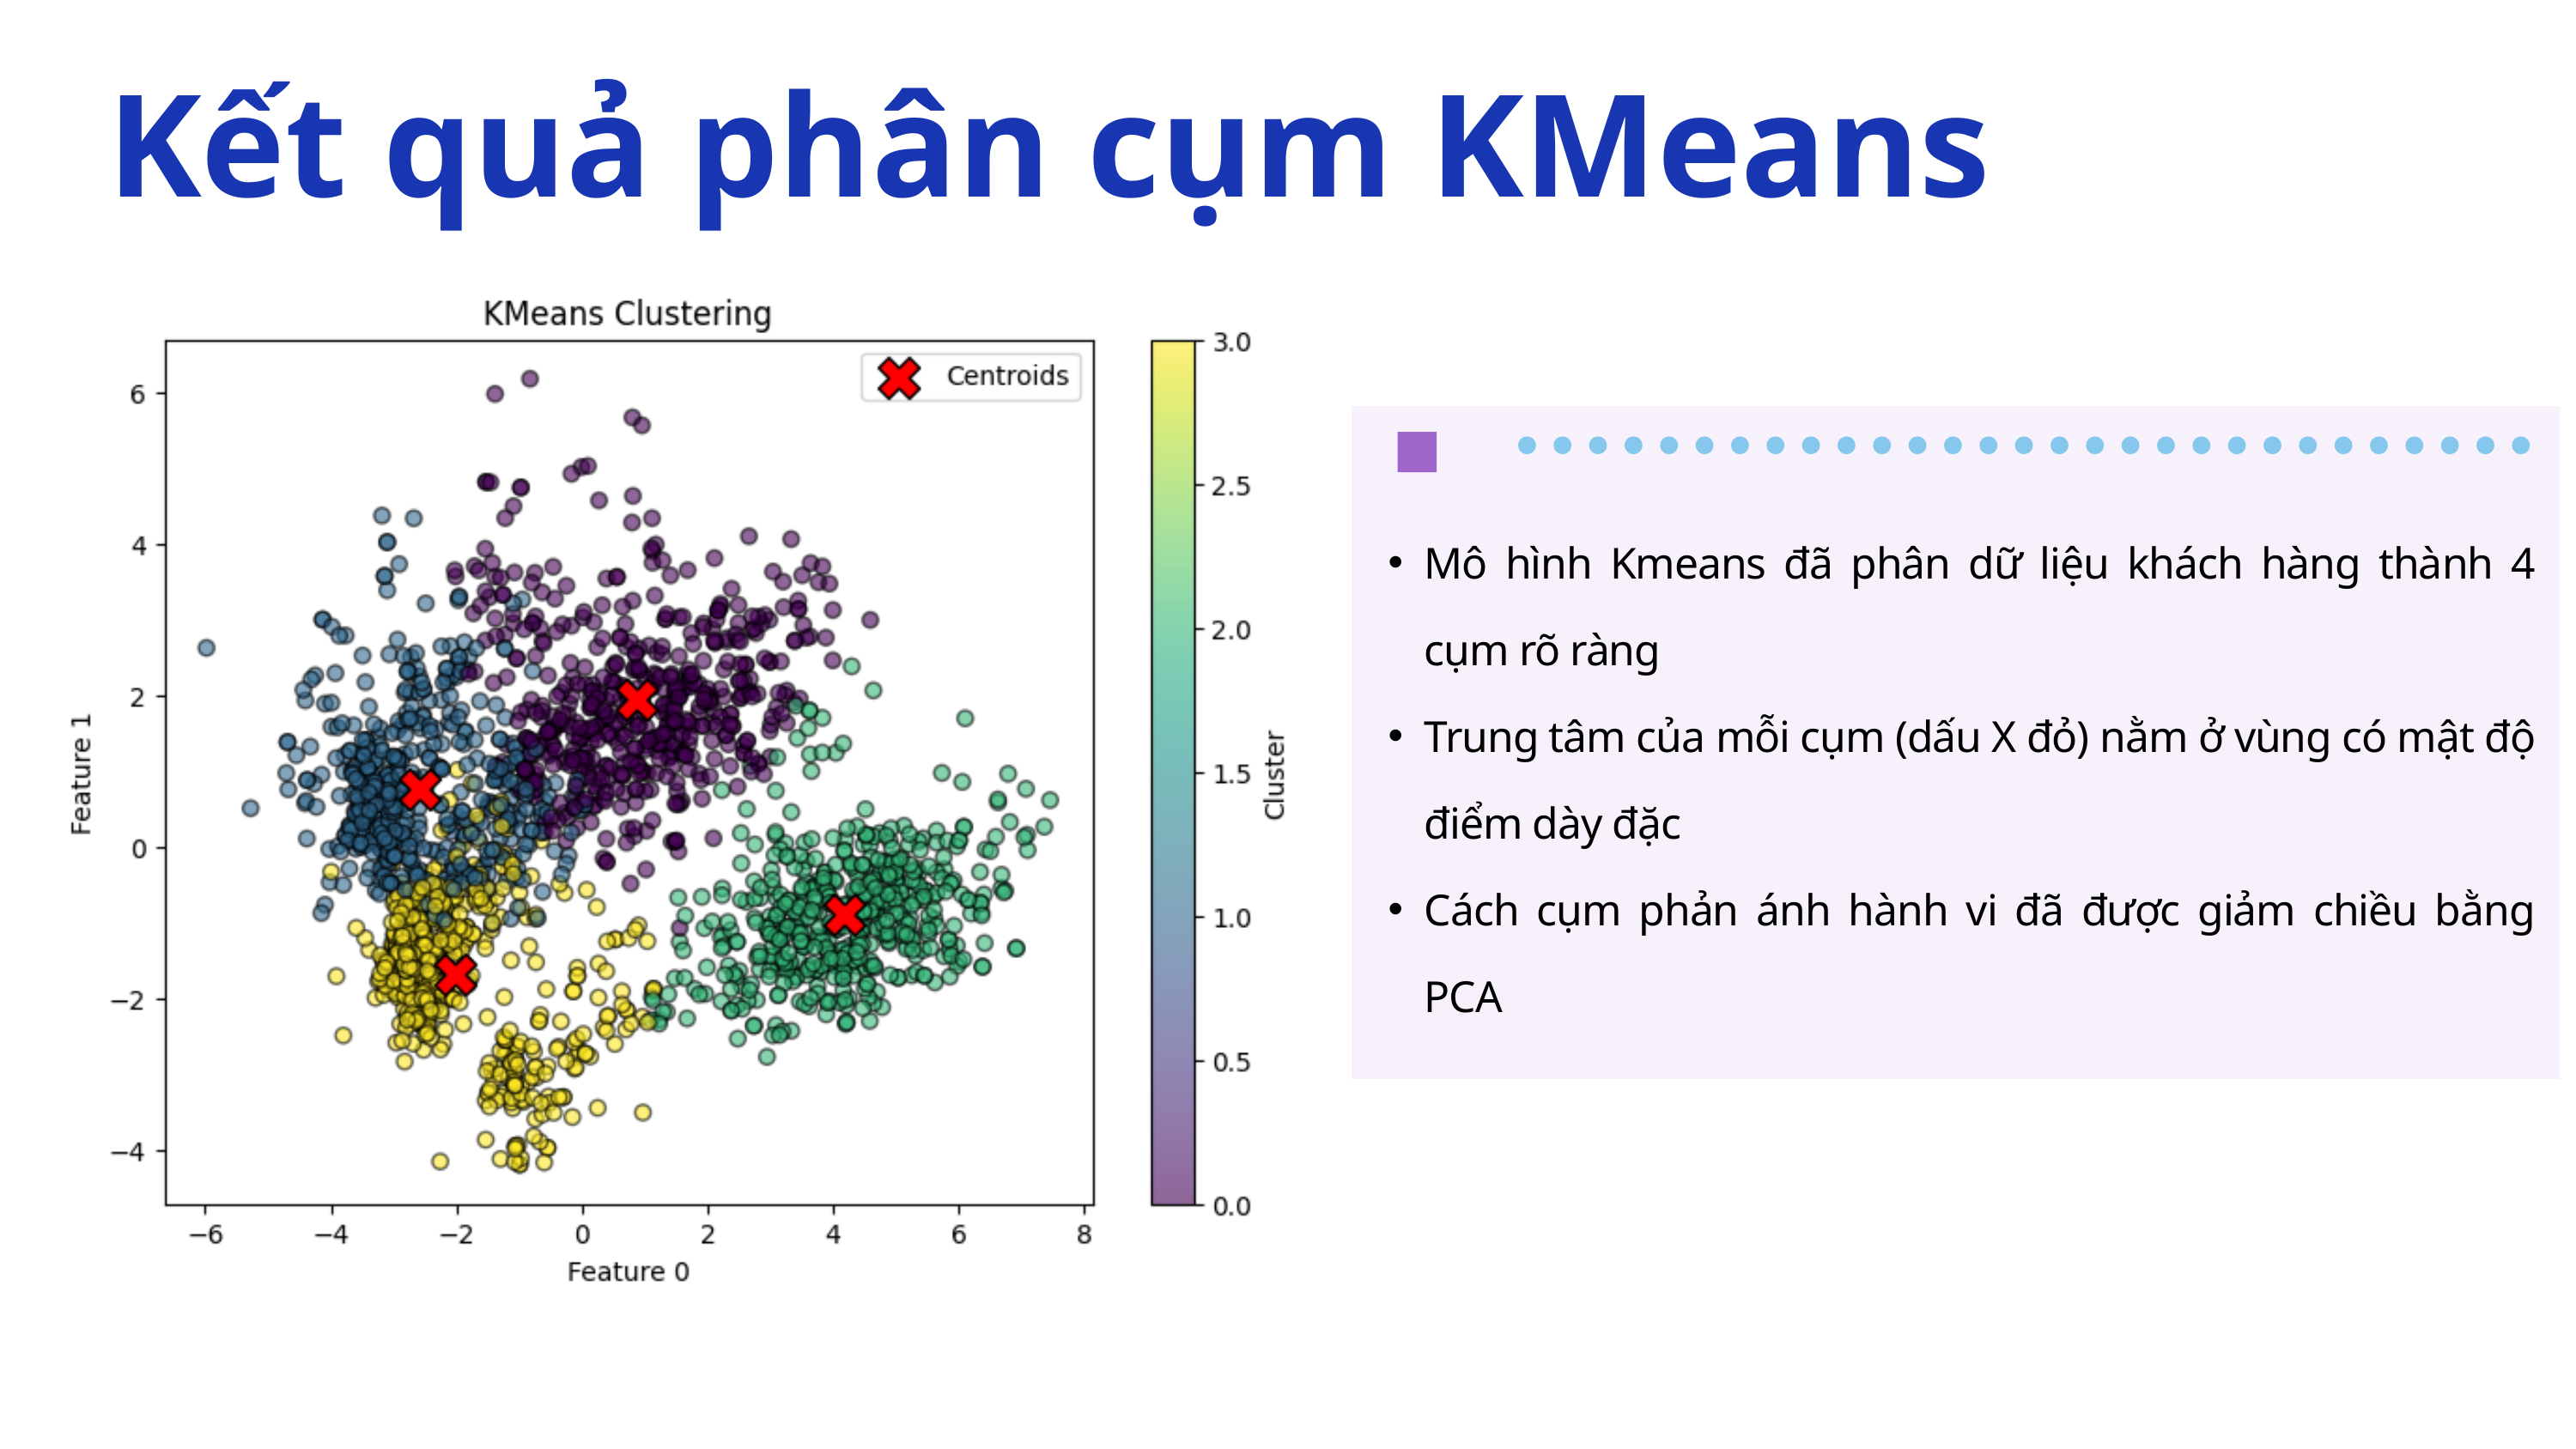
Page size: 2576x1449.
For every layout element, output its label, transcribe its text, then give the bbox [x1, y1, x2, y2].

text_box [1397, 431, 2537, 473]
text_box Mô hình Kmeans đã phân dữ liệu khách hàng thành 4 cụm rõ ràng Trung tâm của mỗi cụm (dấu X đỏ) nằm ở vùng có mật độ điểm dày đặc Cách cụm phản ánh hành vi đã được giảm chiều bằng PCA [1352, 500, 2536, 1022]
text_box [1352, 406, 2561, 1079]
text_box Kết quả phân cụm KMeans [107, 69, 2394, 226]
text_box [52, 281, 1309, 1304]
